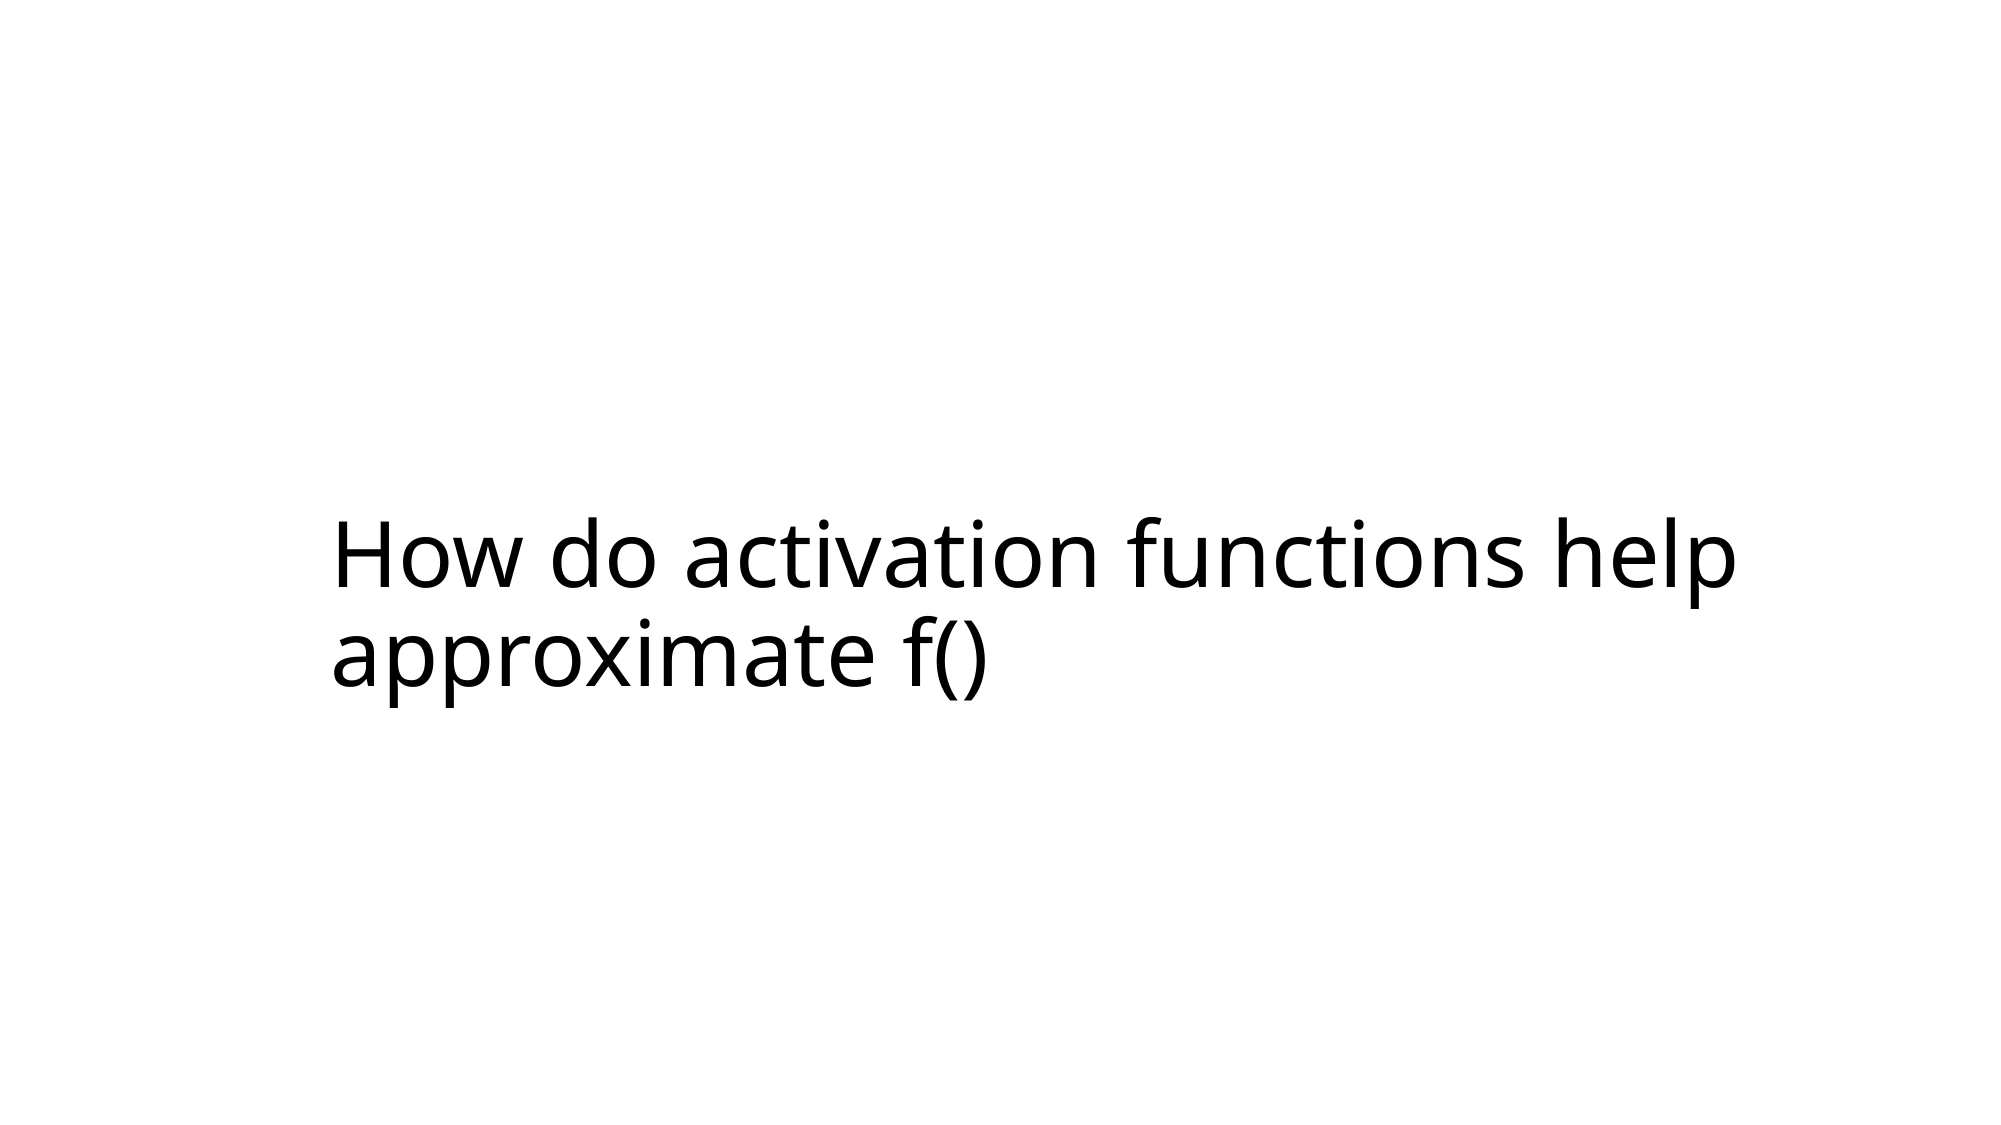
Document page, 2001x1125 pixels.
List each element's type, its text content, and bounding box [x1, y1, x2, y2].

text_box How do activation functions help approximate f() [315, 411, 1816, 804]
